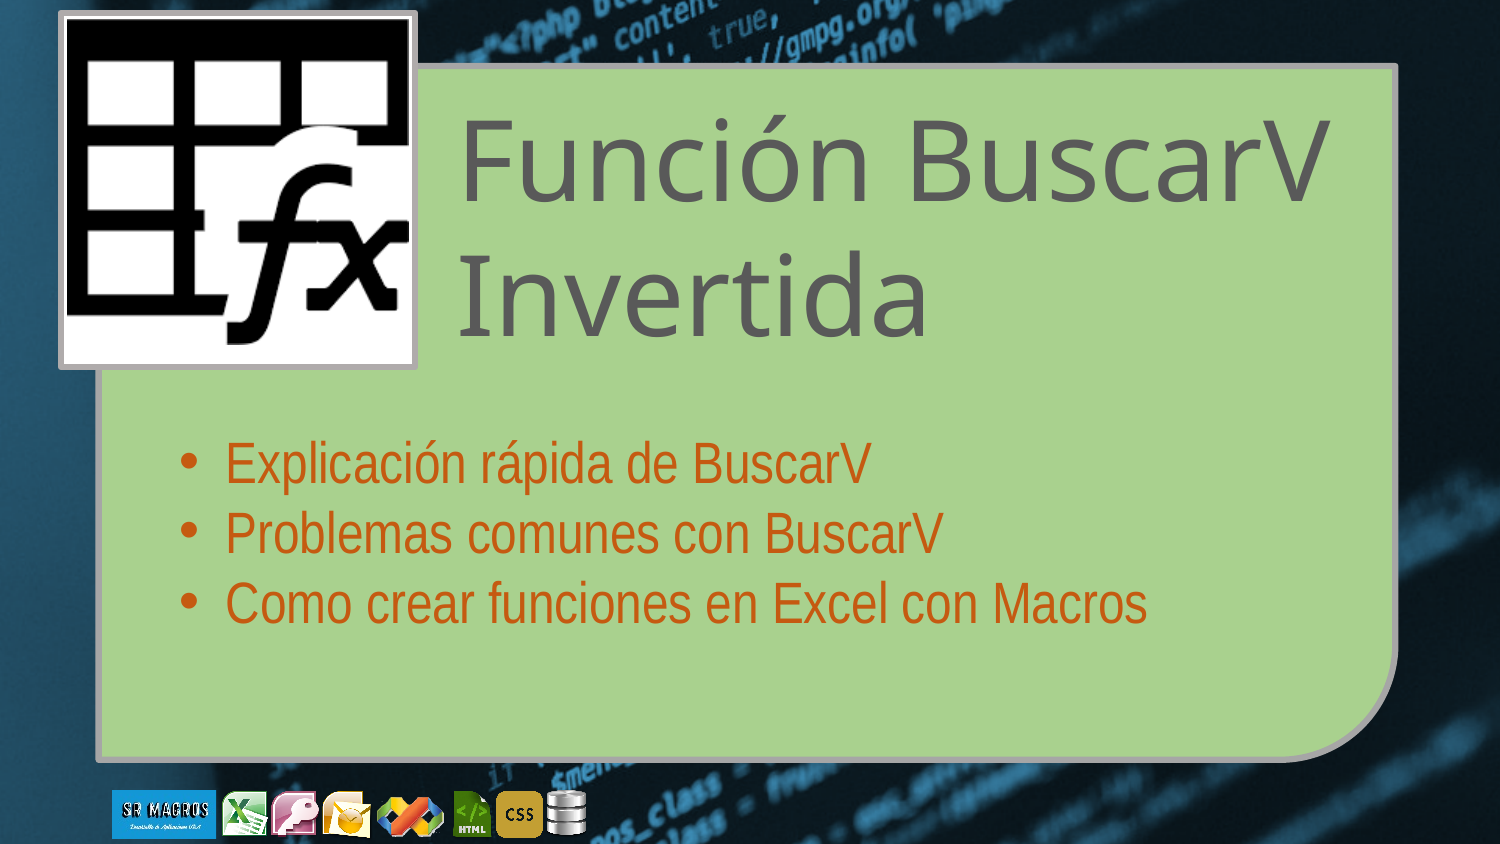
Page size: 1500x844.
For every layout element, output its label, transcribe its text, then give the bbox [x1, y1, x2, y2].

text_box [60, 12, 416, 368]
text_box Función BuscarV Invertida [441, 81, 1400, 367]
text_box Explicación rápida de BuscarV Problemas comunes con BuscarV Como crear funciones en Excel con Macros [164, 417, 1340, 643]
text_box [97, 65, 1397, 761]
picture [0, 0, 1500, 844]
